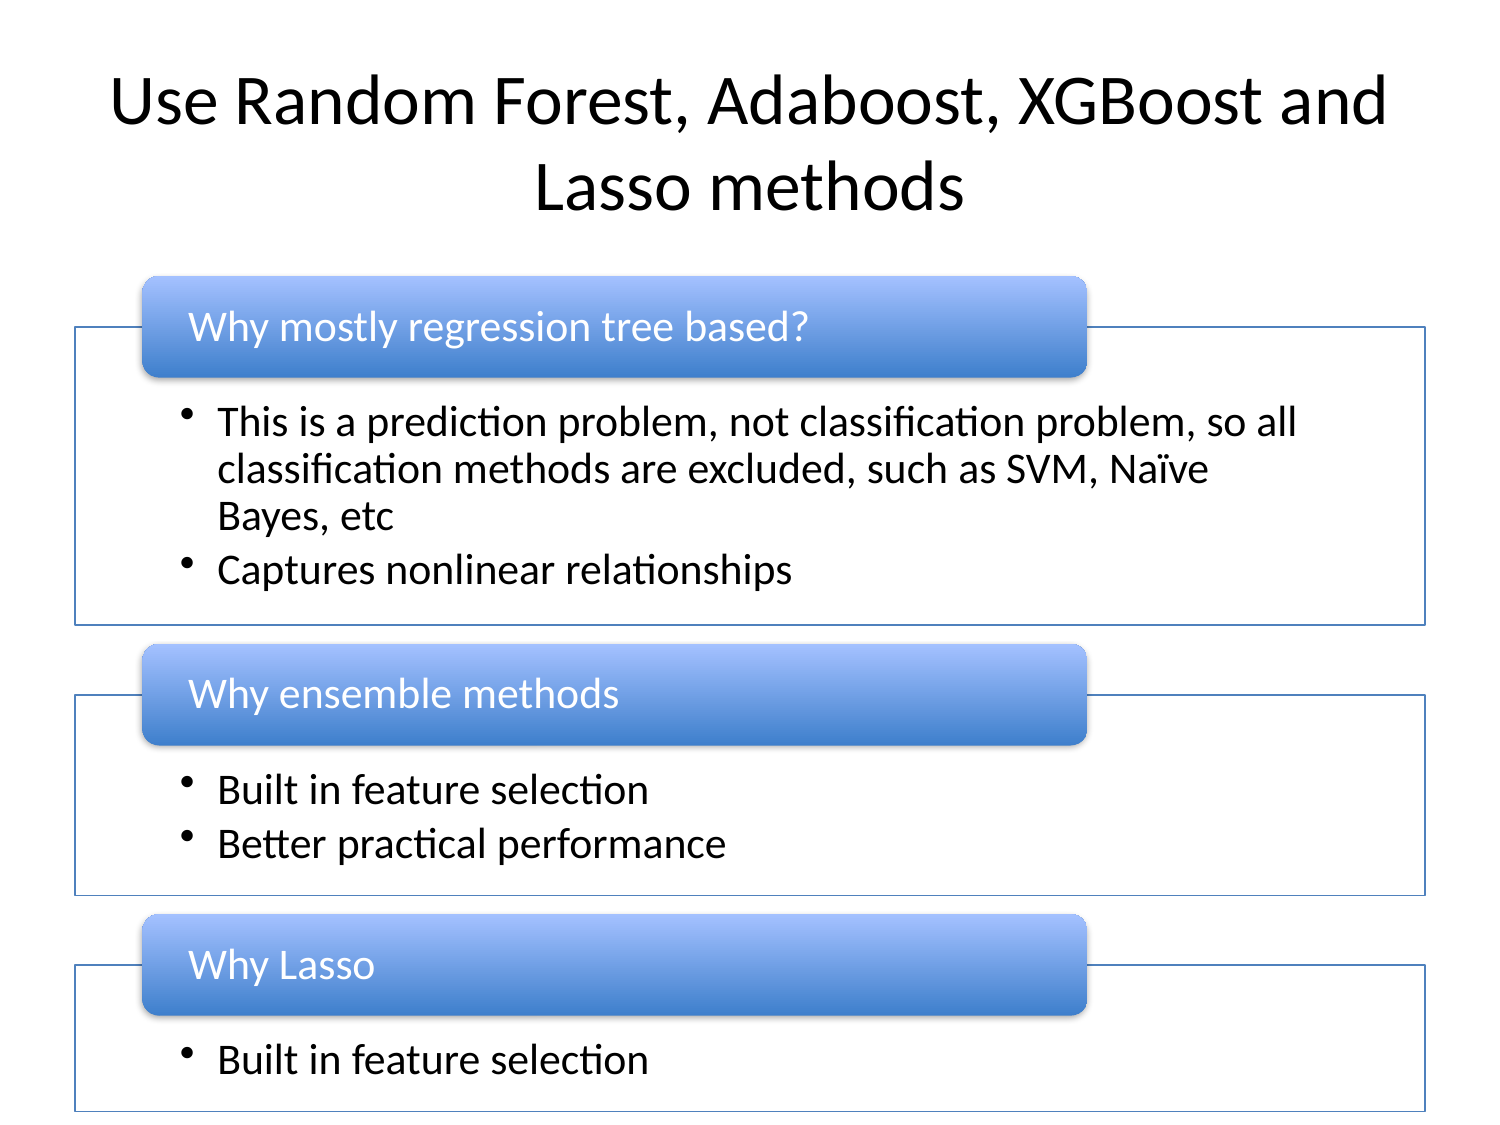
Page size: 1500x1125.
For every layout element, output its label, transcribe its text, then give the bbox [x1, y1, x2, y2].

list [74, 262, 1426, 1125]
title Use Random Forest, Adaboost, XGBoost and Lasso methods [75, 45, 1425, 233]
